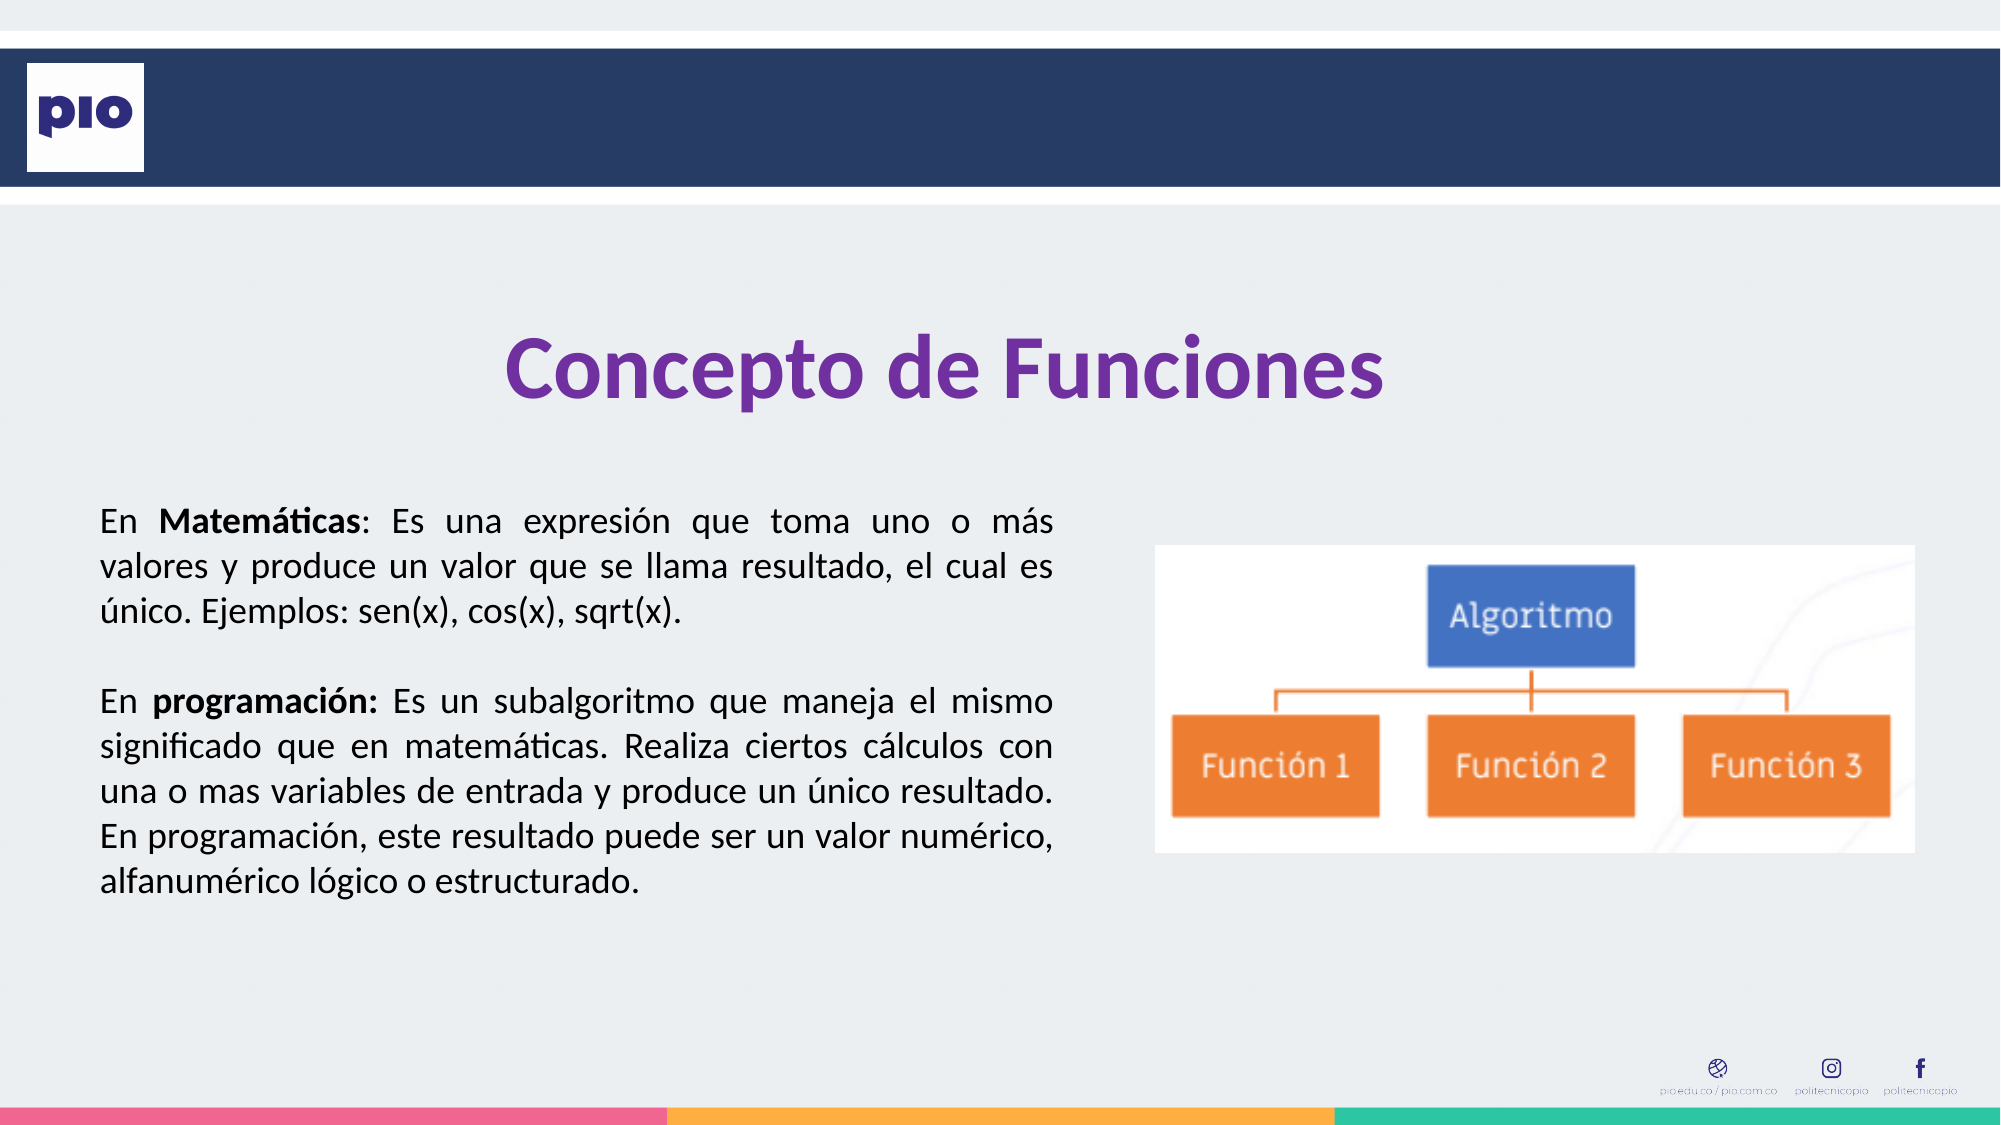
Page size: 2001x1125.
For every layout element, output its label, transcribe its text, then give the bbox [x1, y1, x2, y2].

text_box Concepto de Funciones [490, 299, 1402, 425]
text_box [44, 56, 171, 182]
text_box En Matemáticas: Es una expresión que toma uno o más valores y produce un valor que se llama resultado, el cual es único. Ejemplos: sen(x), cos(x), sqrt(x). En programación: Es un subalgoritmo que maneja el mismo significado que en matemáticas. Realiza ciertos cálculos con una o mas variables de entrada y produce un único resultado. En programación, este resultado puede ser un valor numérico, alfanumérico lógico o estructurado. [85, 488, 1070, 954]
picture [0, 0, 2001, 1125]
